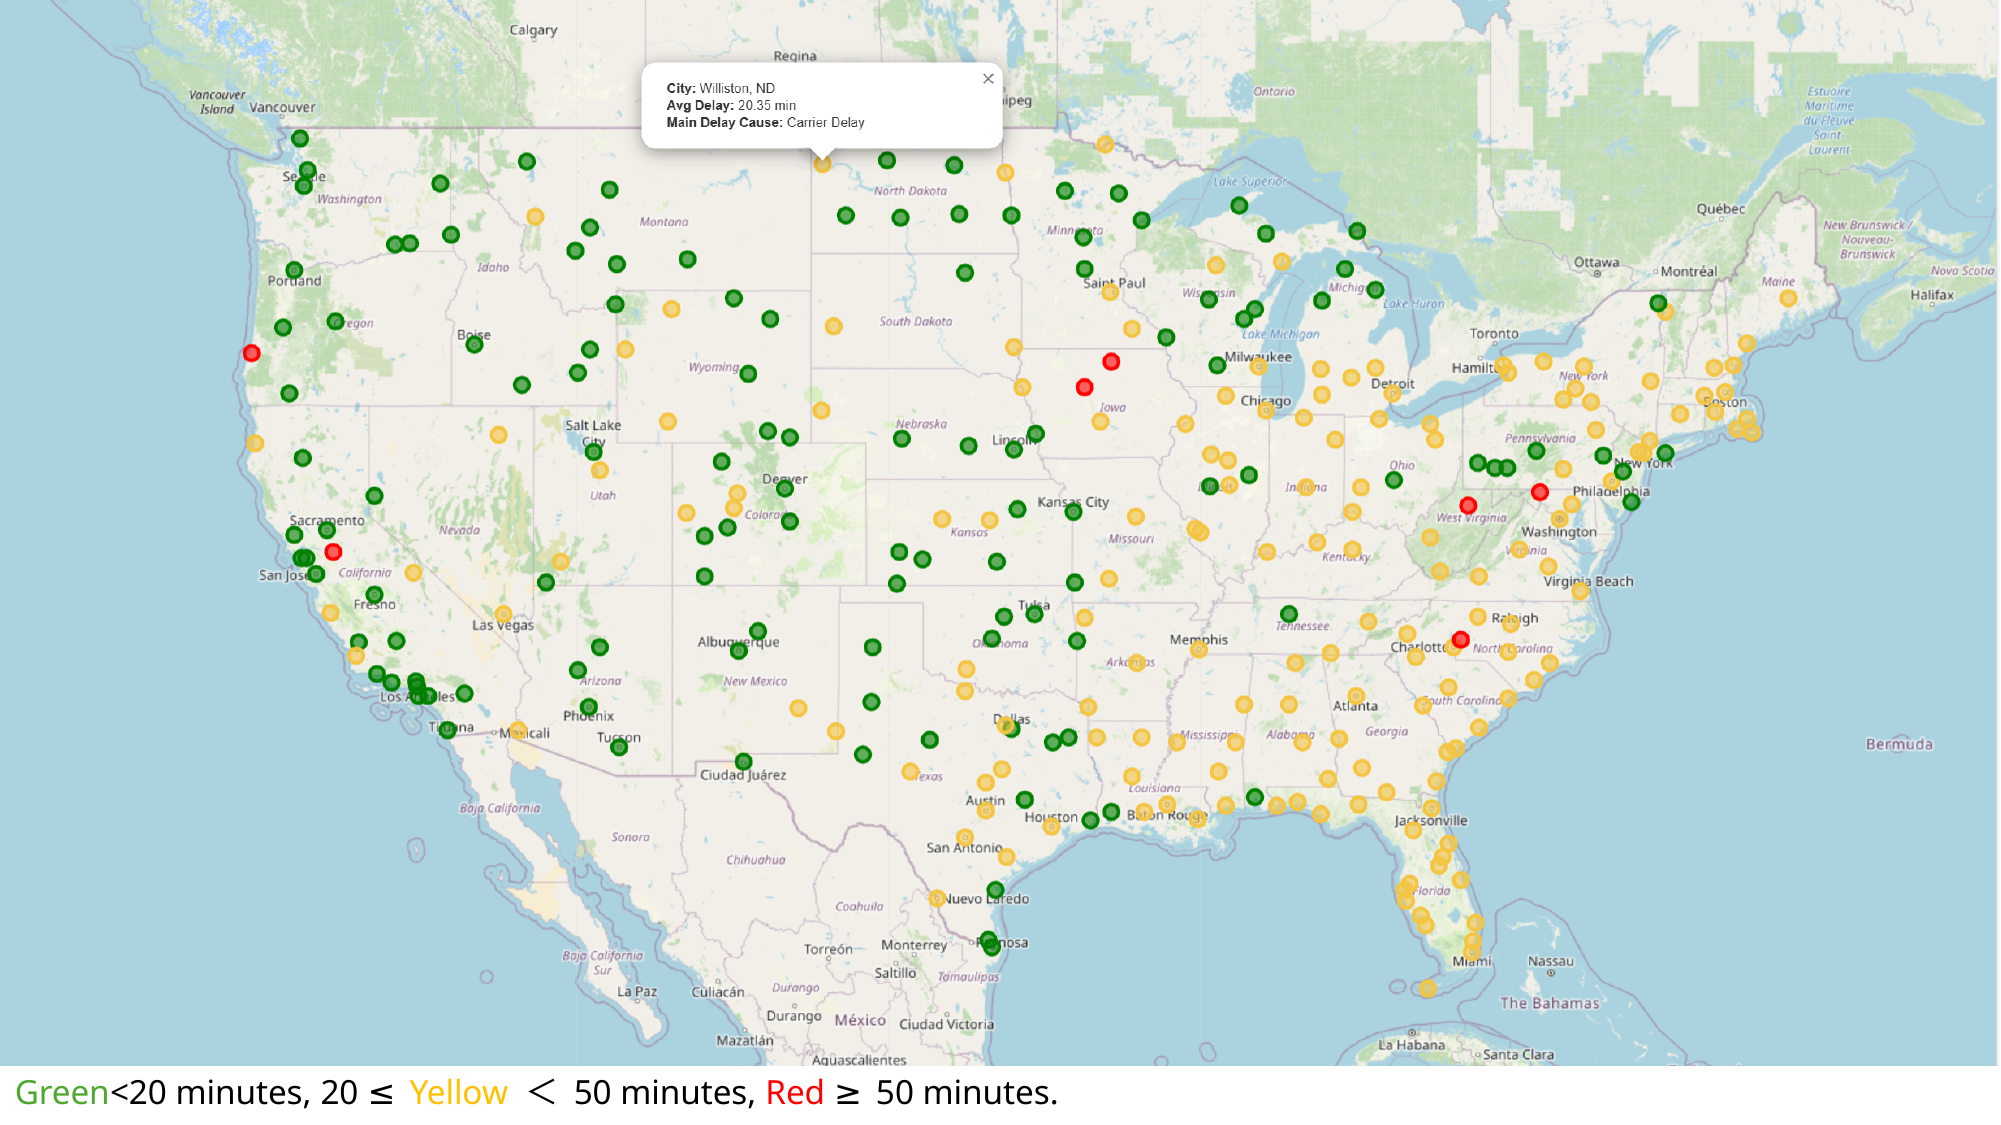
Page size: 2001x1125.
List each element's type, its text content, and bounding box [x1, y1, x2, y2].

text_box Green<20 minutes, 20 ≤ Yellow ＜ 50 minutes, Red ≥ 50 minutes. [0, 1066, 2000, 1119]
picture [0, 0, 2000, 1066]
